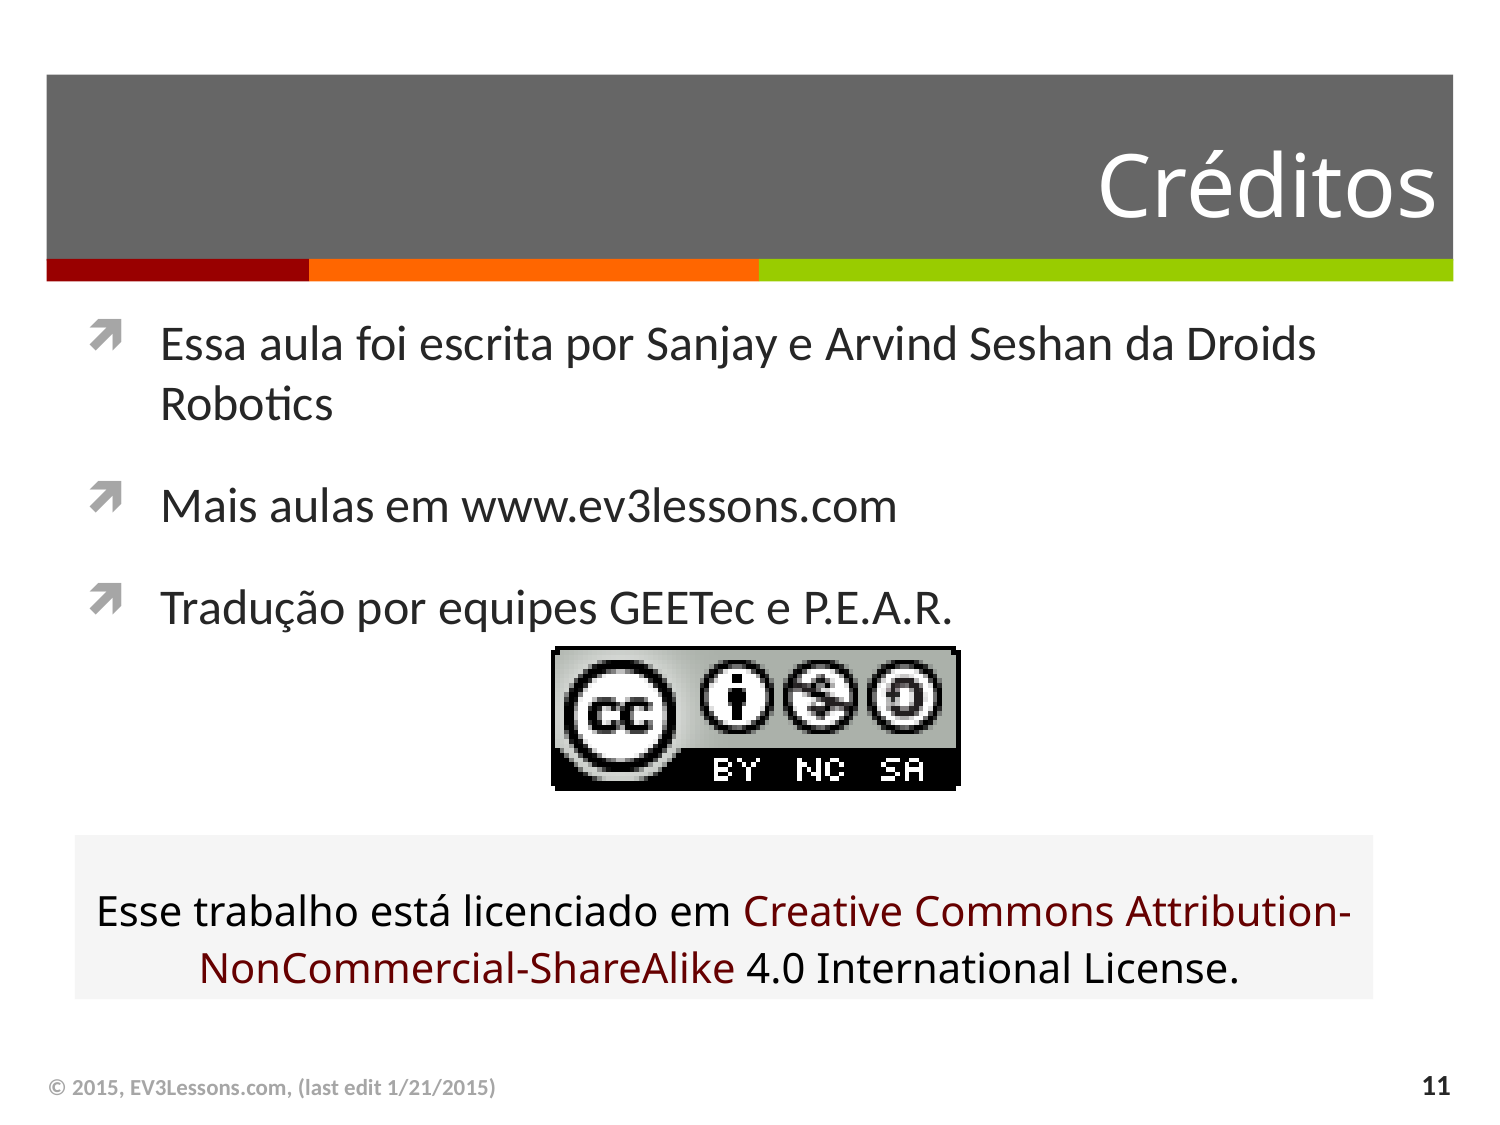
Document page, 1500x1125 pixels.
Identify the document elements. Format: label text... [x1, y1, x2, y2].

slide_number 11 [1362, 1054, 1466, 1114]
footer © 2015, EV3Lessons.com, (last edit 1/21/2015) [32, 1055, 1038, 1116]
text_box Esse trabalho está licenciado em Creative Commons Attribution-NonCommercial-ShareAlike 4.0 International License. [74, 835, 1374, 1000]
title Créditos [46, 103, 1454, 263]
picture [550, 645, 962, 791]
list Essa aula foi escrita por Sanjay e Arvind Seshan da Droids Robotics Mais aulas em www.ev3lessons.com Tradução por equipes GEETec e P.E.A.R. [70, 303, 1454, 959]
